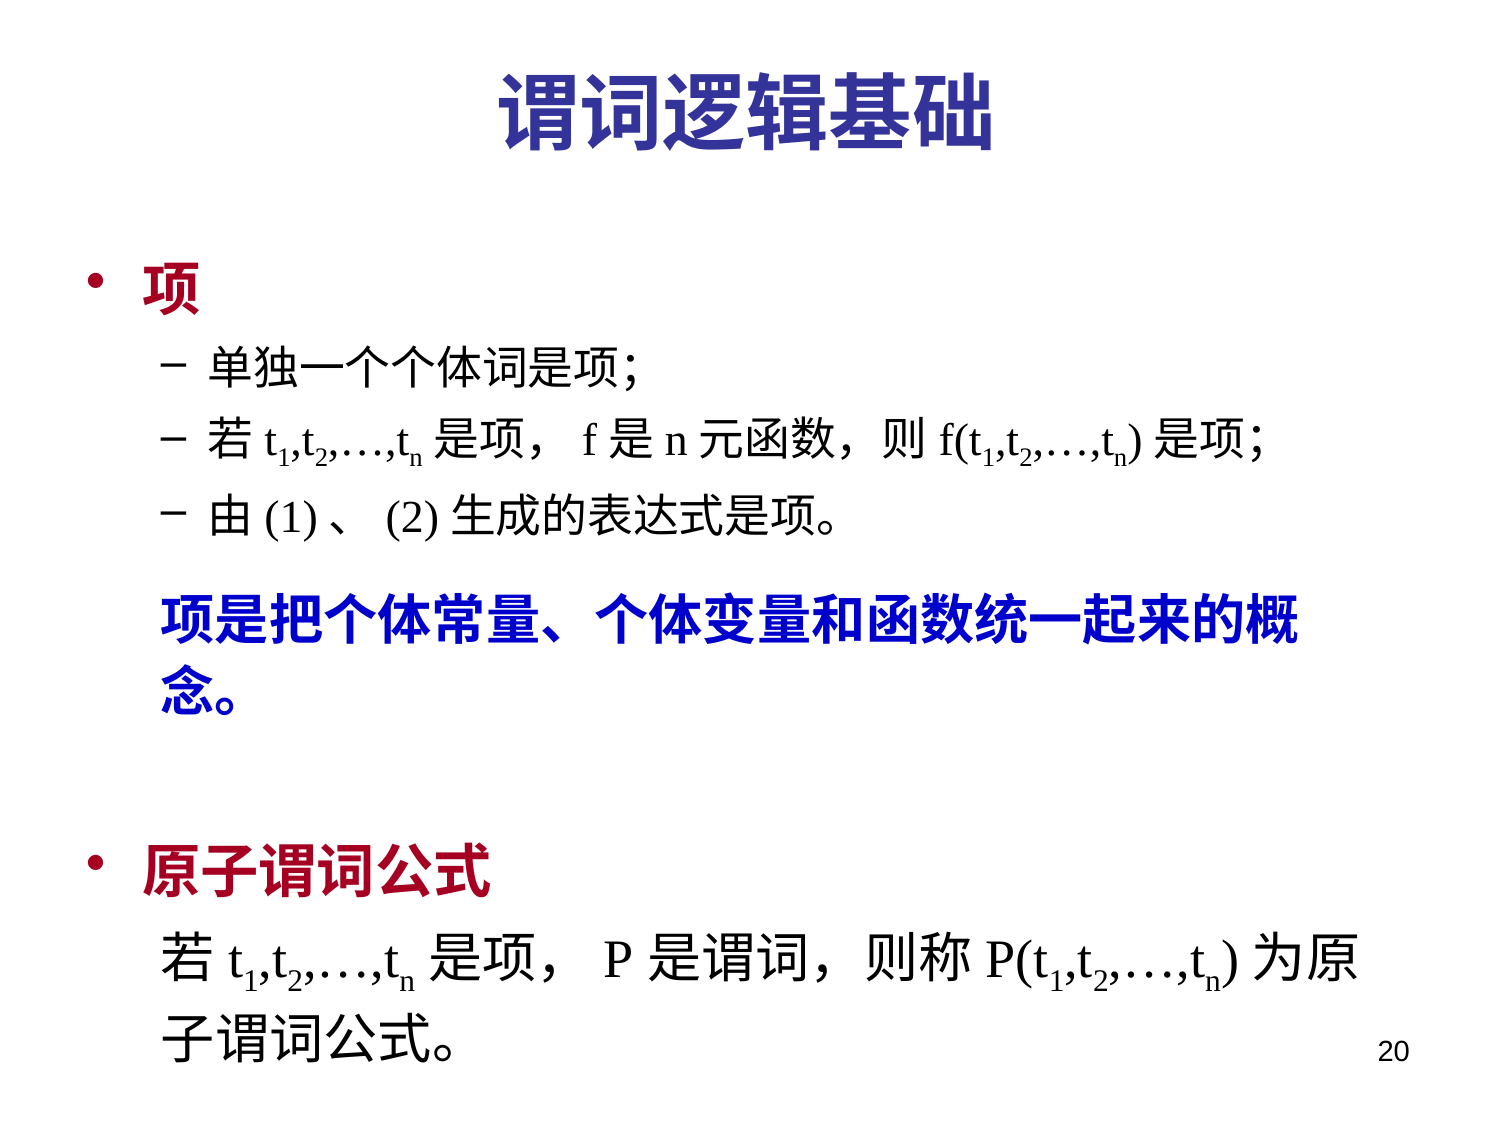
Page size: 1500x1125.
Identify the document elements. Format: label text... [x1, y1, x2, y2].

slide_number 20 [1074, 1024, 1425, 1103]
list 项 单独一个个体词是项； 若t1,t2,…,tn是项，f是n元函数，则f(t1,t2,…,tn)是项； 由(1)、(2)生成的表达式是项。 项是把个体常量、个体变量和函数统一起来的概念。 原子谓词公式 若t1,t2,…,tn是项，P是谓词，则称P(t1,t2,…,tn)为原子谓词公式。 [70, 237, 1418, 1045]
title 谓词逻辑基础 [70, 36, 1421, 185]
